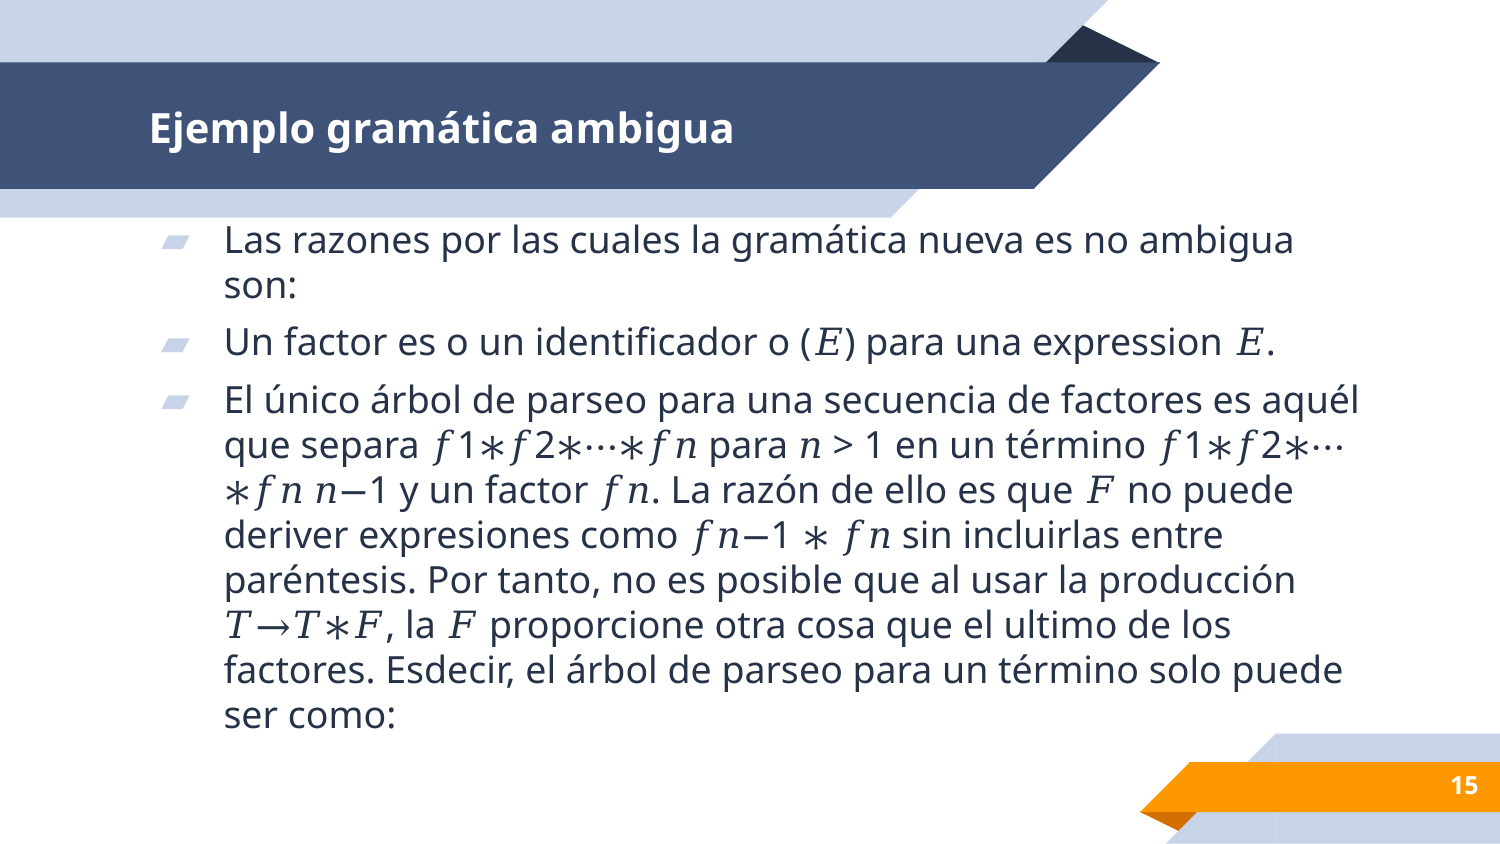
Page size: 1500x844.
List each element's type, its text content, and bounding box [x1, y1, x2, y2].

slide_number 15 [1249, 760, 1494, 813]
title Ejemplo gramática ambigua [133, 64, 1035, 190]
list Las razones por las cuales la gramática nueva es no ambigua son: Un factor es o un identificador o (𝐸) para una expression 𝐸. El único árbol de parseo para una secuencia de factores es aquél que separa 𝑓1∗𝑓2∗⋯∗𝑓𝑛 para 𝑛 > 1 en un término 𝑓1∗𝑓2∗⋯∗𝑓𝑛 𝑛−1 y un factor 𝑓𝑛. La razón de ello es que 𝐹 no puede deriver expresiones como 𝑓𝑛−1 ∗ 𝑓𝑛 sin incluirlas entre paréntesis. Por tanto, no es posible que al usar la producción 𝑇→𝑇∗𝐹, la 𝐹 proporcione otra cosa que el ultimo de los factores. Esdecir, el árbol de parseo para un término solo puede ser como: [133, 217, 1378, 734]
